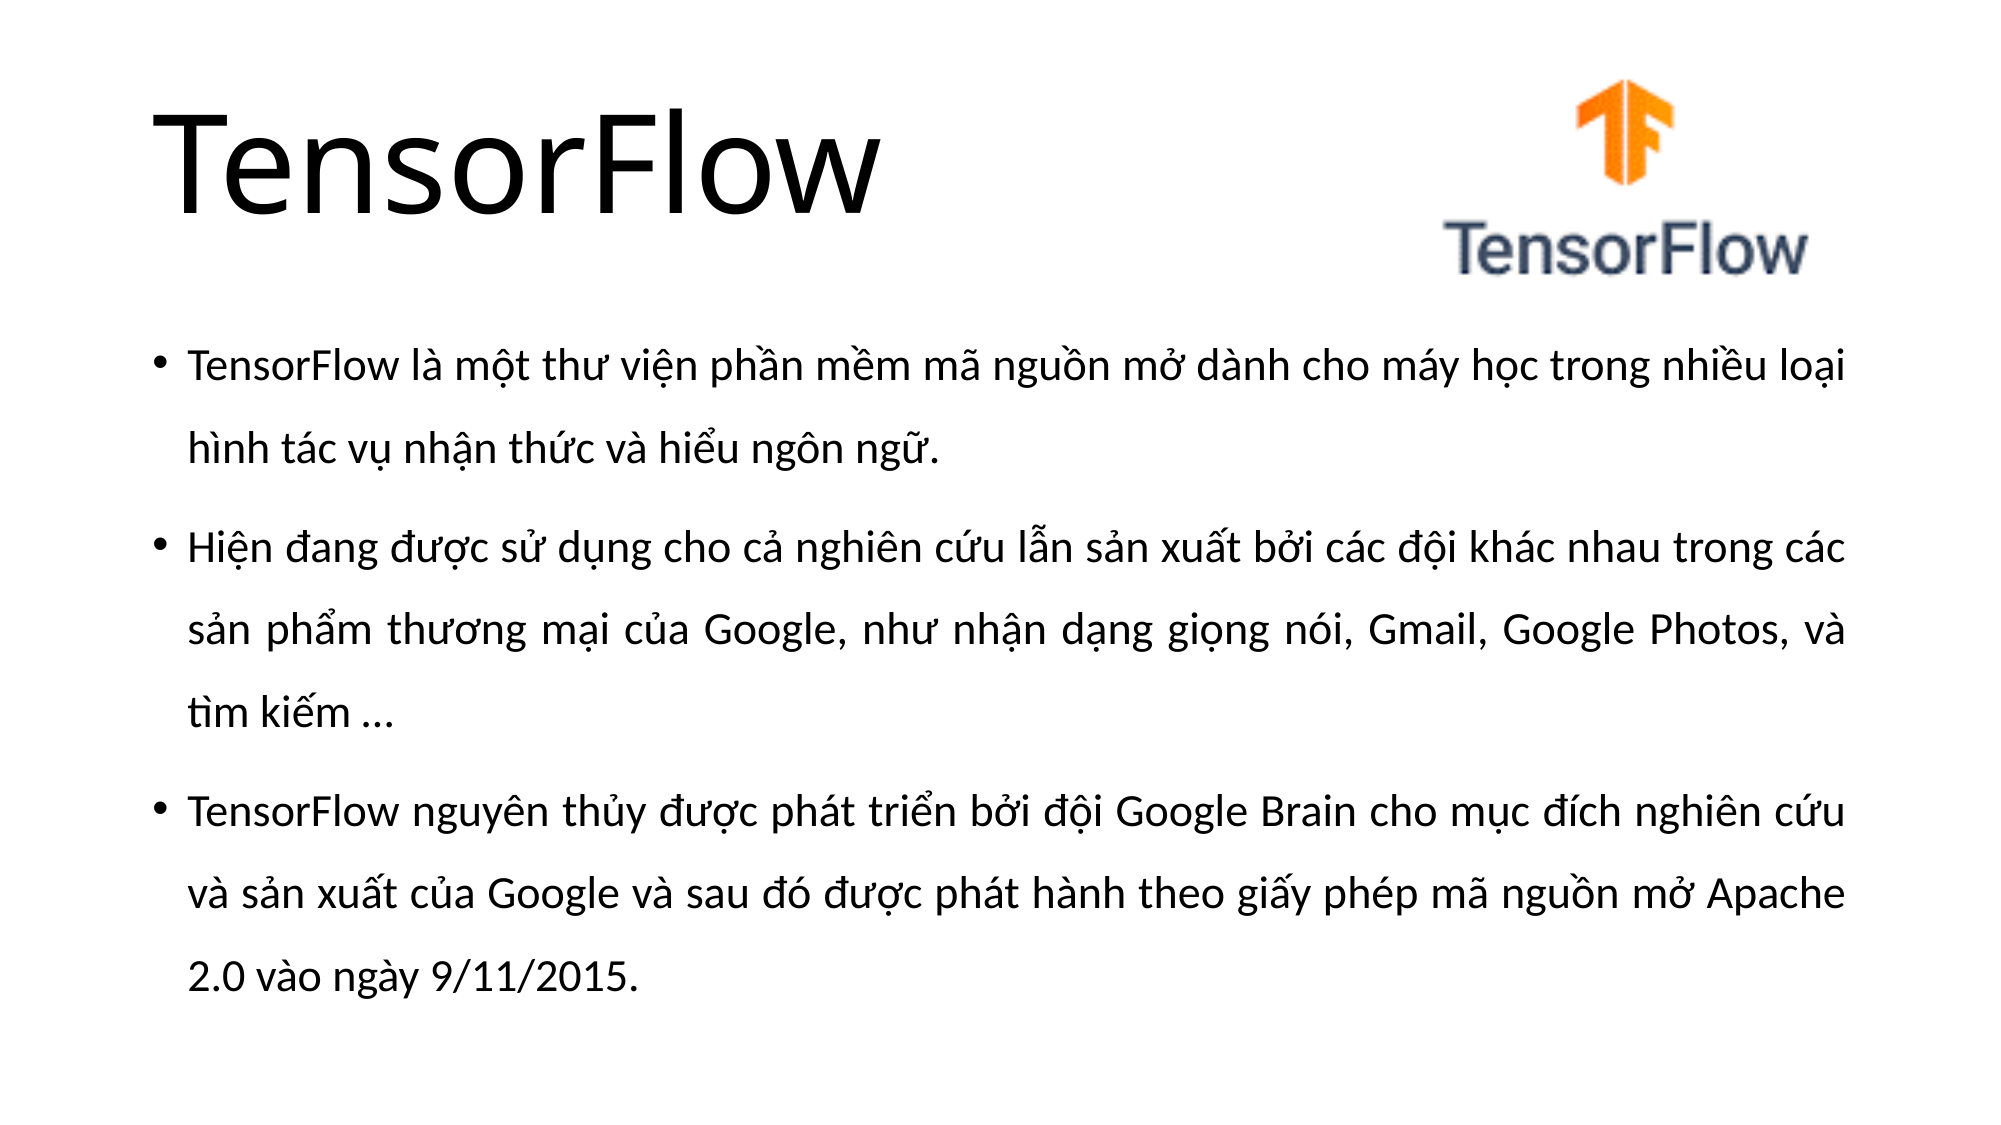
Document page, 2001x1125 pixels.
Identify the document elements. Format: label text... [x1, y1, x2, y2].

title TensorFlow [137, 59, 1390, 278]
list TensorFlow là một thư viện phần mềm mã nguồn mở dành cho máy học trong nhiều loại hình tác vụ nhận thức và hiểu ngôn ngữ. Hiện đang được sử dụng cho cả nghiên cứu lẫn sản xuất bởi các đội khác nhau trong các sản phẩm thương mại của Google, như nhận dạng giọng nói, Gmail, Google Photos, và tìm kiếm … TensorFlow nguyên thủy được phát triển bởi đội Google Brain cho mục đích nghiên cứu và sản xuất của Google và sau đó được phát hành theo giấy phép mã nguồn mở Apache 2.0 vào ngày 9/11/2015. [137, 299, 1863, 1014]
picture [1390, 27, 1863, 329]
